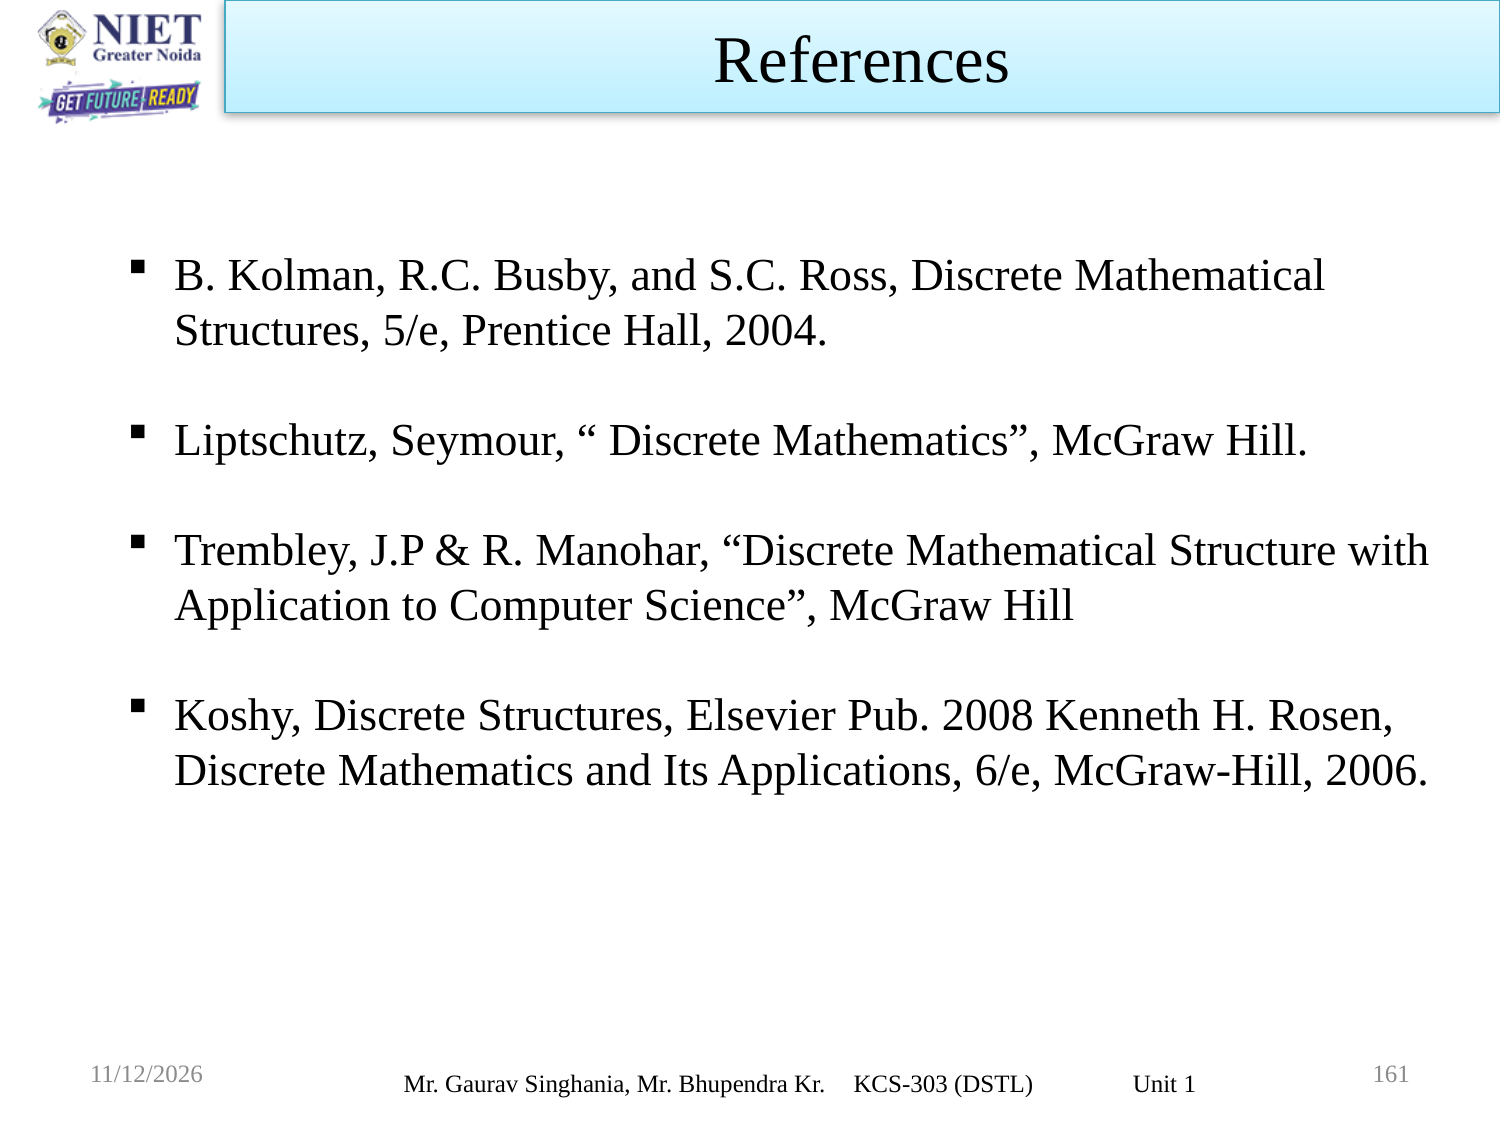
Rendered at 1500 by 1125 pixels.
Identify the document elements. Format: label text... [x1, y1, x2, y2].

slide_number 161 [1074, 1042, 1425, 1103]
text_box B. Kolman, R.C. Busby, and S.C. Ross, Discrete Mathematical Structures, 5/e, Prentice Hall, 2004. Liptschutz, Seymour, “ Discrete Mathematics”, McGraw Hill. Trembley, J.P & R. Manohar, “Discrete Mathematical Structure with Application to Computer Science”, McGraw Hill Koshy, Discrete Structures, Elsevier Pub. 2008 Kenneth H. Rosen, Discrete Mathematics and Its Applications, 6/e, McGraw-Hill, 2006. [112, 237, 1450, 802]
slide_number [75, 1042, 425, 1103]
footer Mr. Gaurav Singhania, Mr. Bhupendra Kr. KCS-303 (DSTL) Unit 1 [387, 1052, 1213, 1113]
picture [0, 0, 238, 135]
text_box References [238, 0, 1500, 113]
